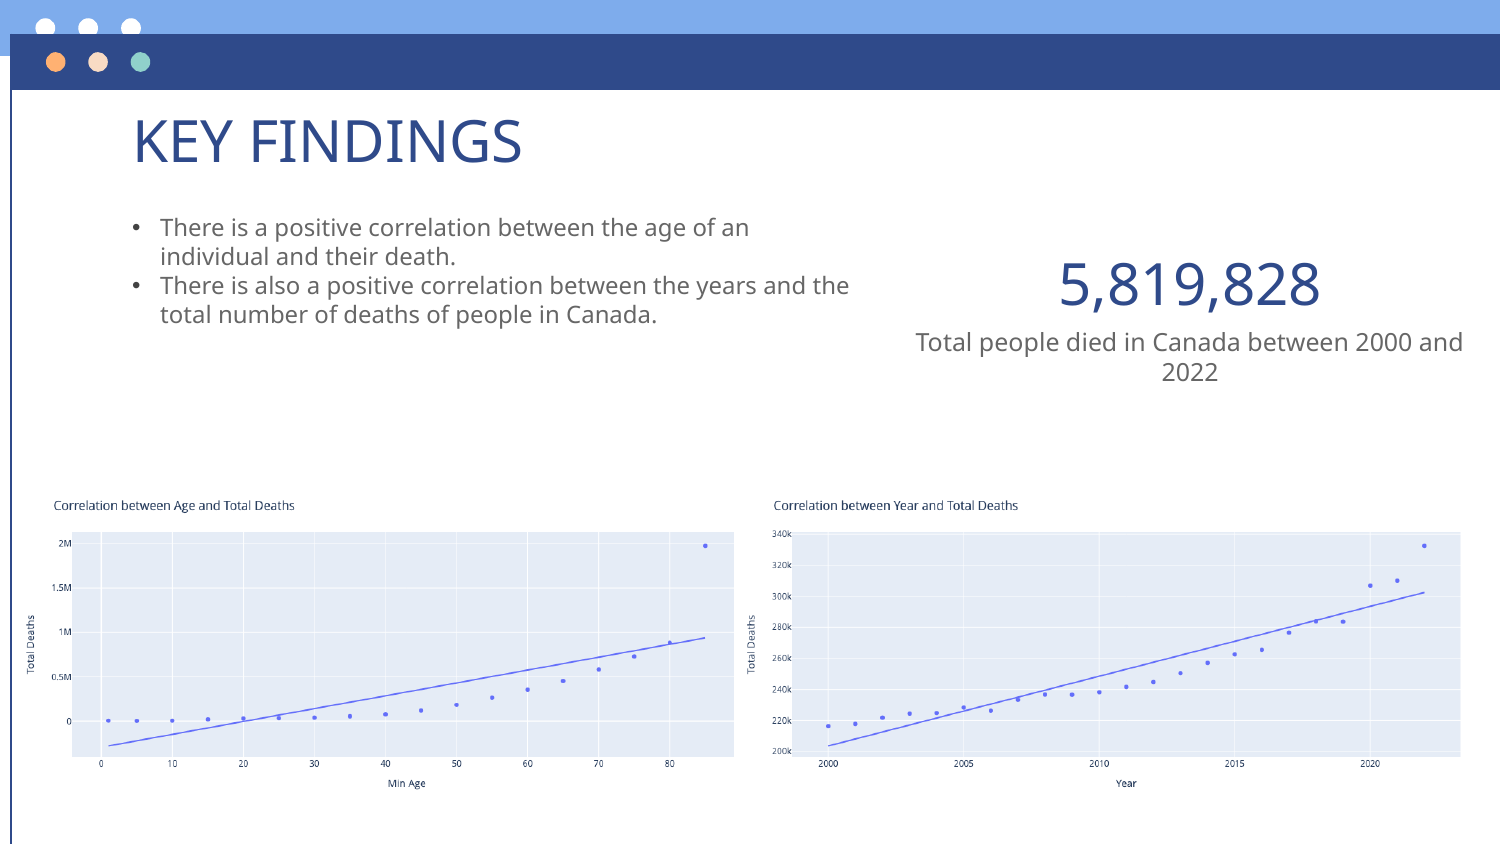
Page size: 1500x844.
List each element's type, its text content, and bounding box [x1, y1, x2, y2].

subtitle There is a positive correlation between the age of an individual and their death. There is also a positive correlation between the years and the total number of deaths of people in Canada. [117, 197, 876, 379]
title KEY FINDINGS [117, 88, 1383, 166]
picture [14, 488, 1500, 815]
text_box 5,819,828 [880, 184, 1500, 311]
text_box Total people died in Canada between 2000 and 2022 [880, 311, 1500, 379]
